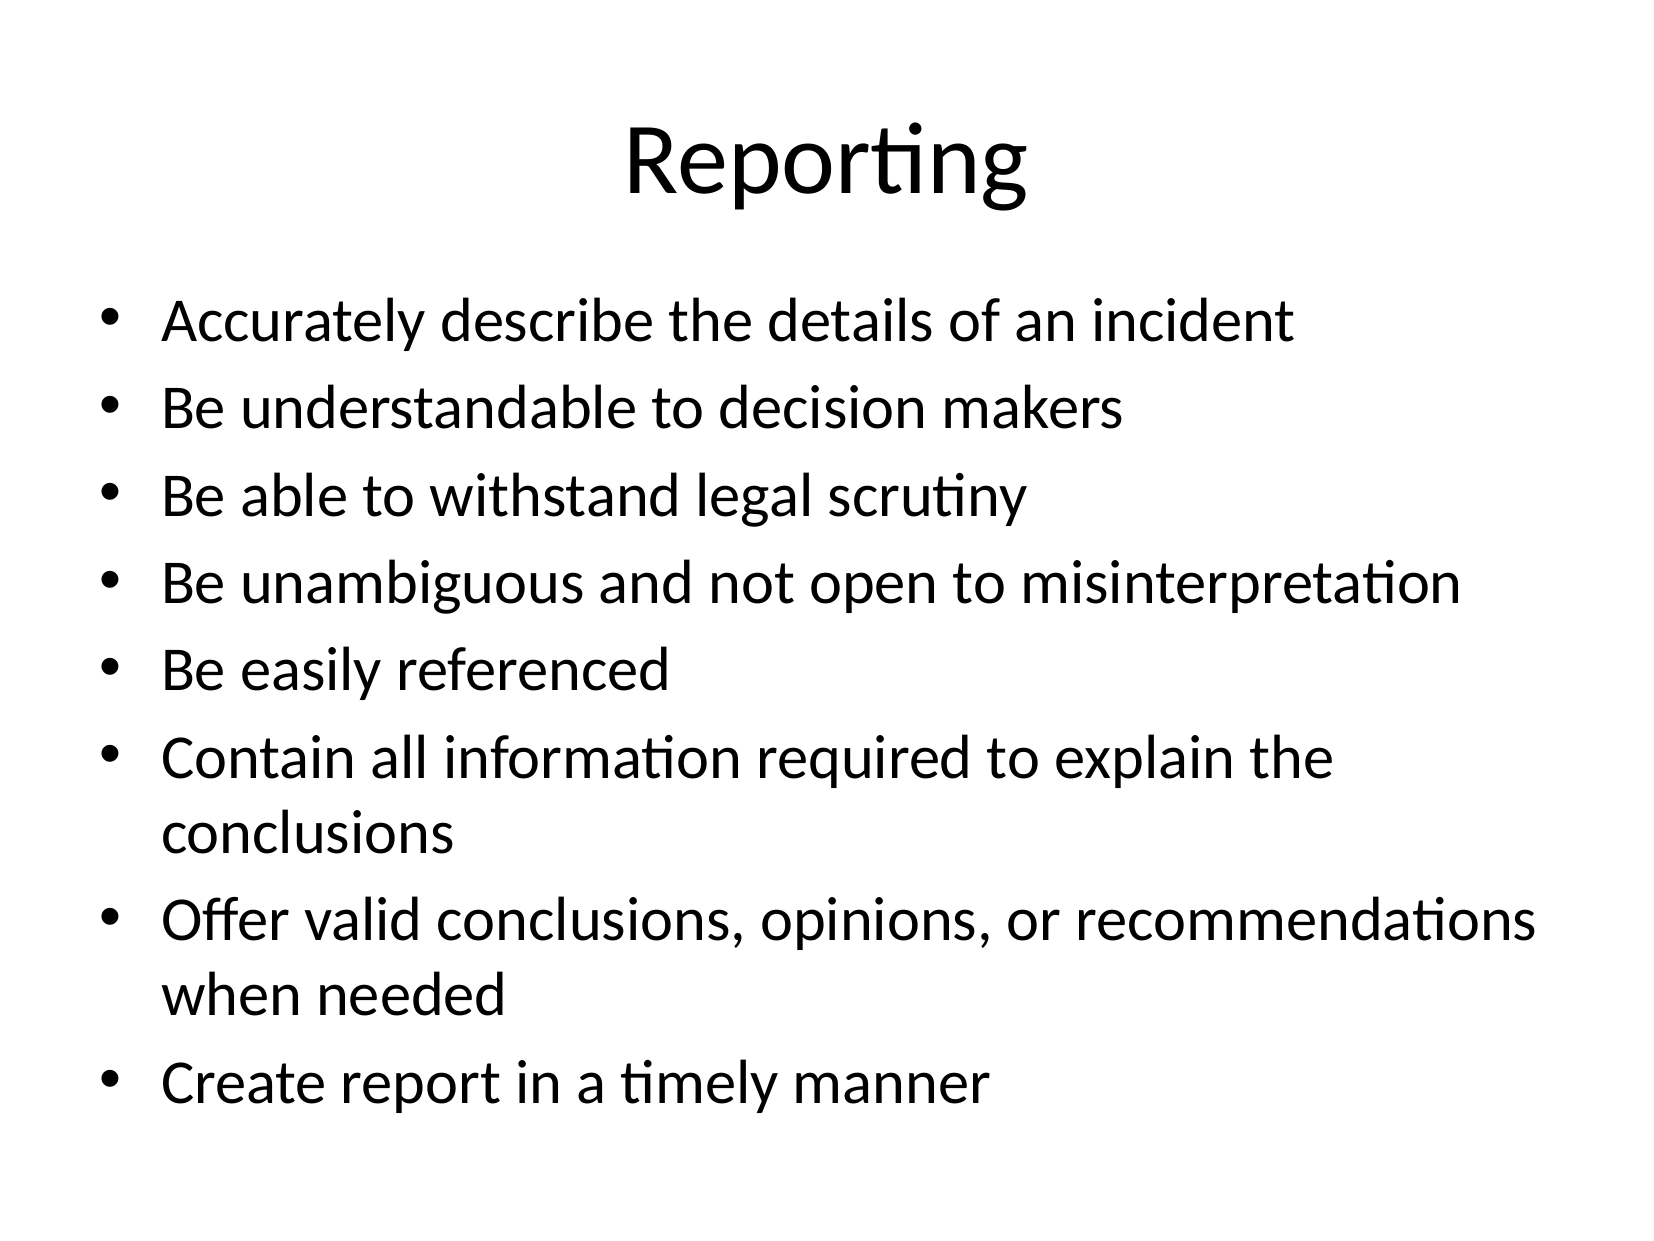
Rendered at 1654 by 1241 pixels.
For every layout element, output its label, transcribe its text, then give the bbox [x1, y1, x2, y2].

title Reporting [82, 49, 1571, 257]
list Accurately describe the details of an incident Be understandable to decision makers Be able to withstand legal scrutiny Be unambiguous and not open to misinterpretation Be easily referenced Contain all information required to explain the conclusions Offer valid conclusions, opinions, or recommendations when needed Create report in a timely manner [82, 270, 1571, 1160]
